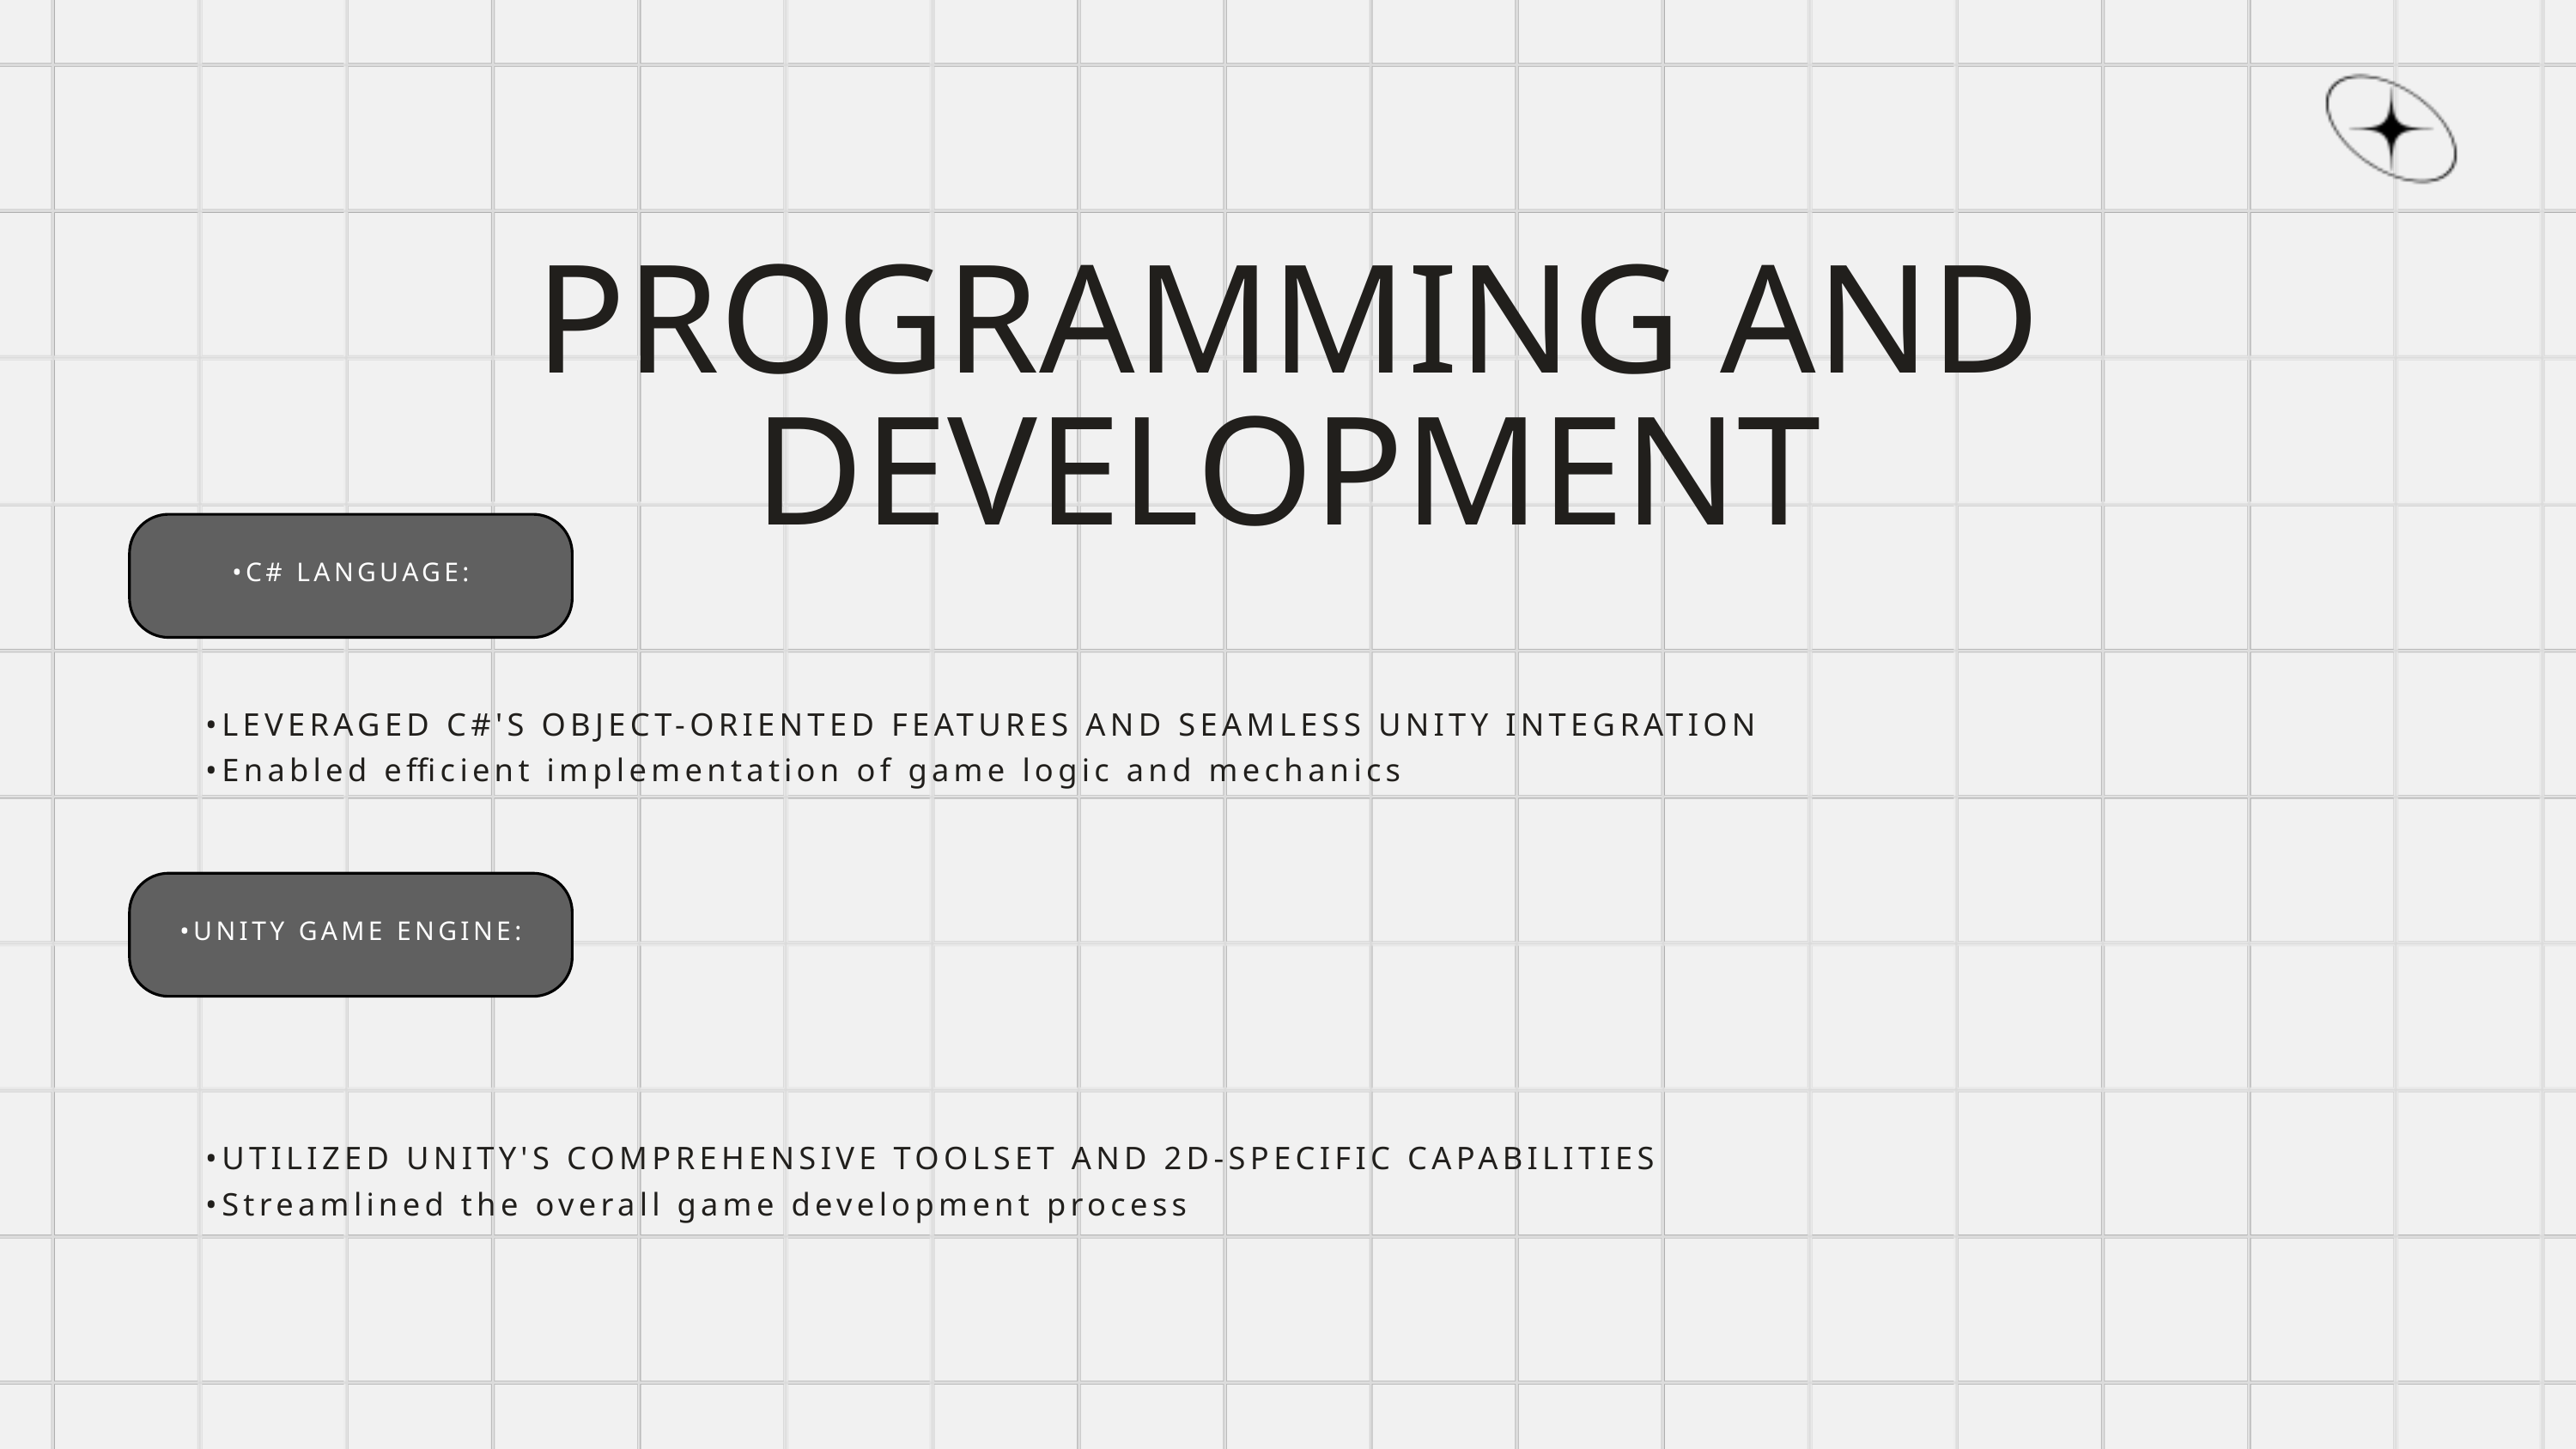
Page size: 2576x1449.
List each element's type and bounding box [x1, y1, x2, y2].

text_box [129, 872, 573, 997]
text_box [129, 513, 573, 638]
text_box [0, 0, 2576, 1449]
